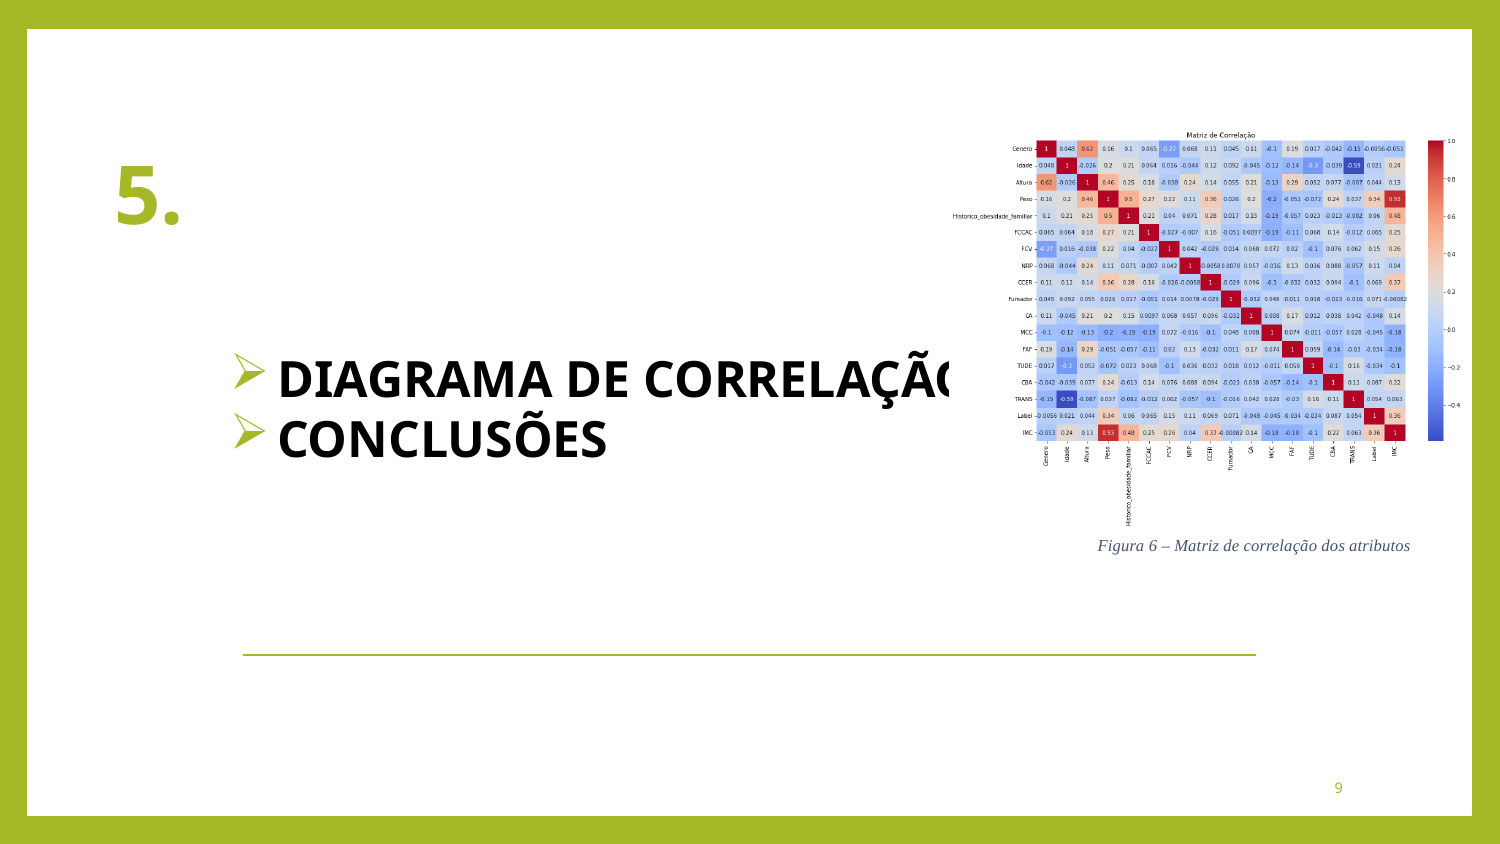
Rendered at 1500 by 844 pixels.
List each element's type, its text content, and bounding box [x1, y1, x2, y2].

text_box [27, 28, 1472, 816]
slide_number 9 [1147, 765, 1358, 811]
text_box Figura 6 – Matriz de correlação dos atributos [1008, 527, 1500, 563]
text_box Diagrama de correlação conclusões [215, 340, 942, 476]
picture [948, 128, 1464, 528]
title 5. [99, 65, 1326, 249]
